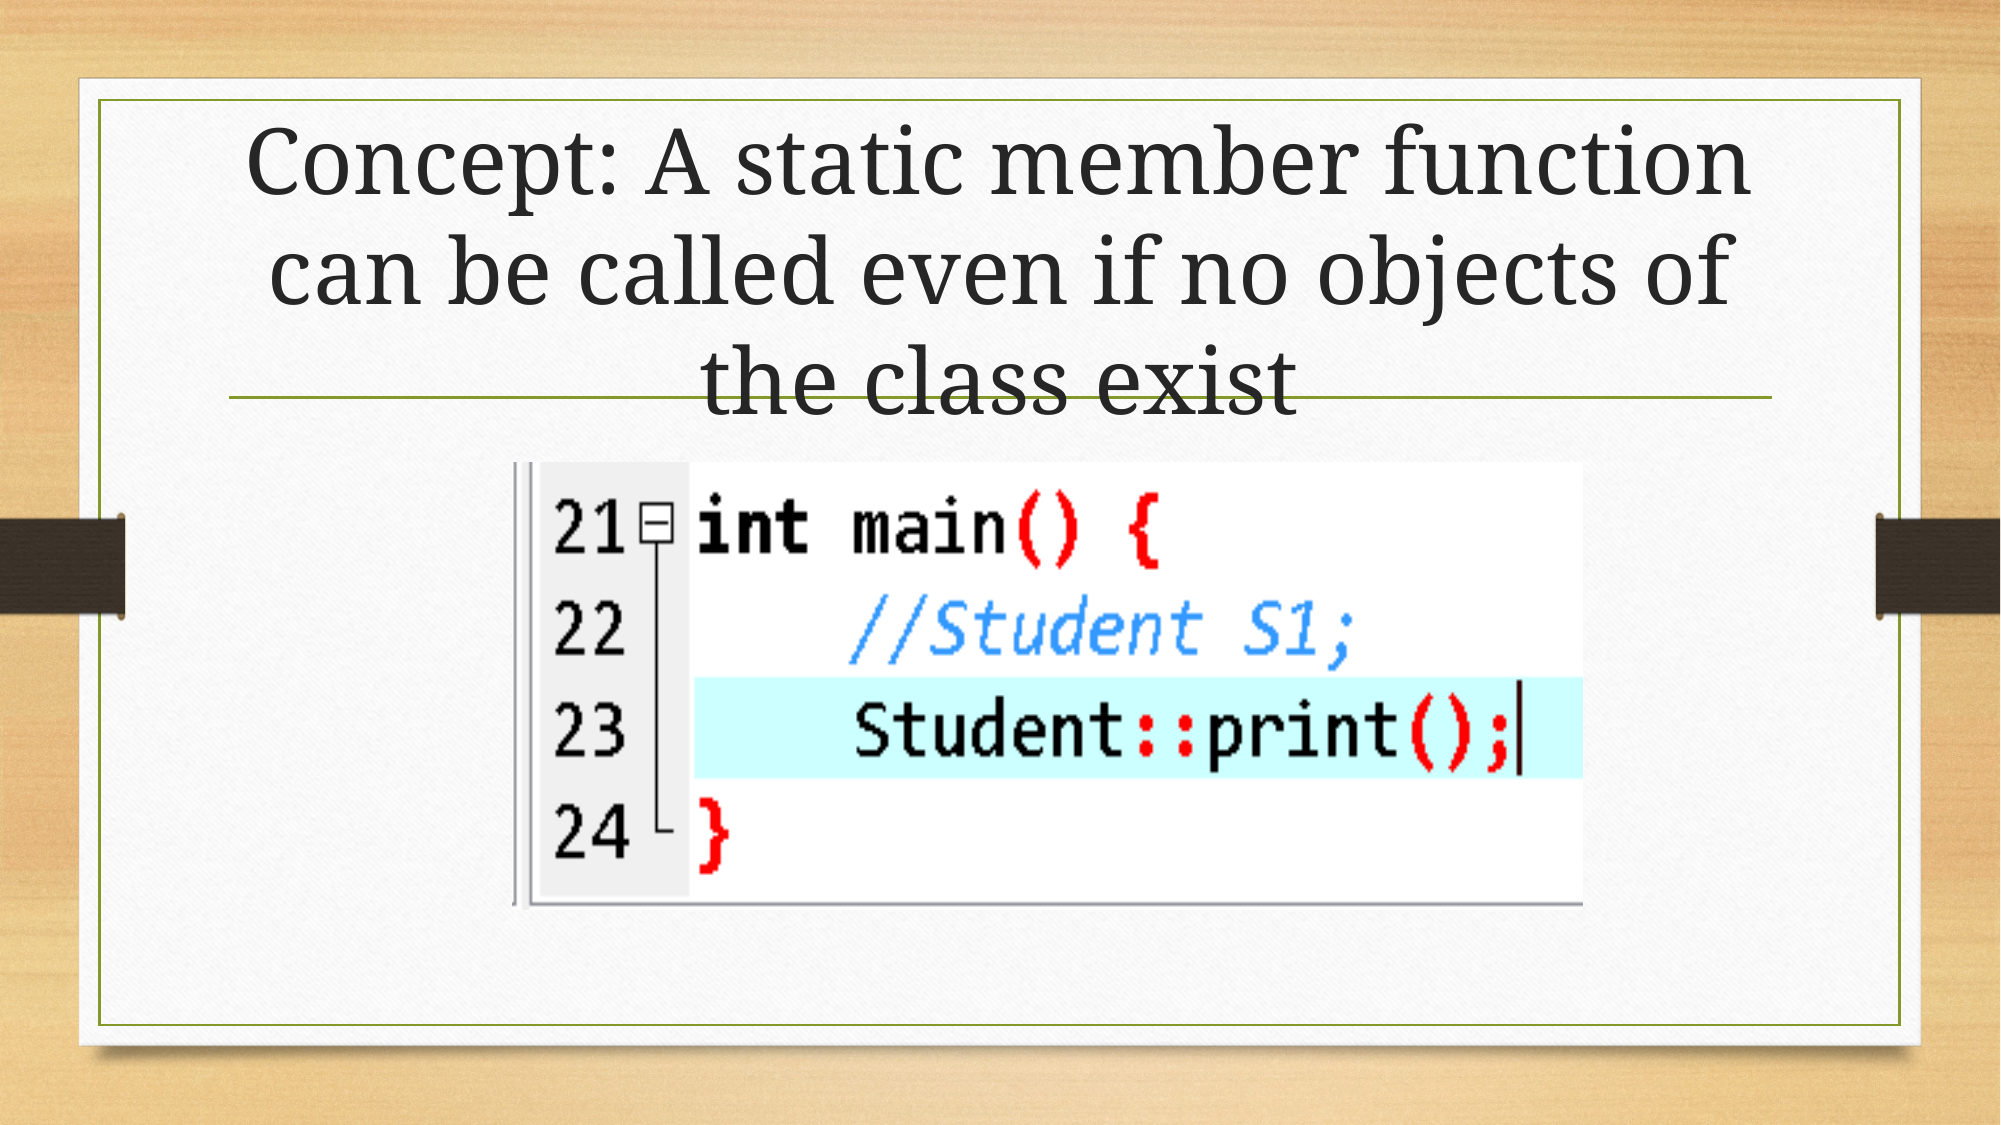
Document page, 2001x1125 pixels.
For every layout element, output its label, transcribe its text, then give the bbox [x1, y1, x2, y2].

picture [0, 0, 2001, 1125]
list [512, 461, 1583, 910]
title Concept: A static member function can be called even if no objects of the class exist [212, 161, 1788, 375]
